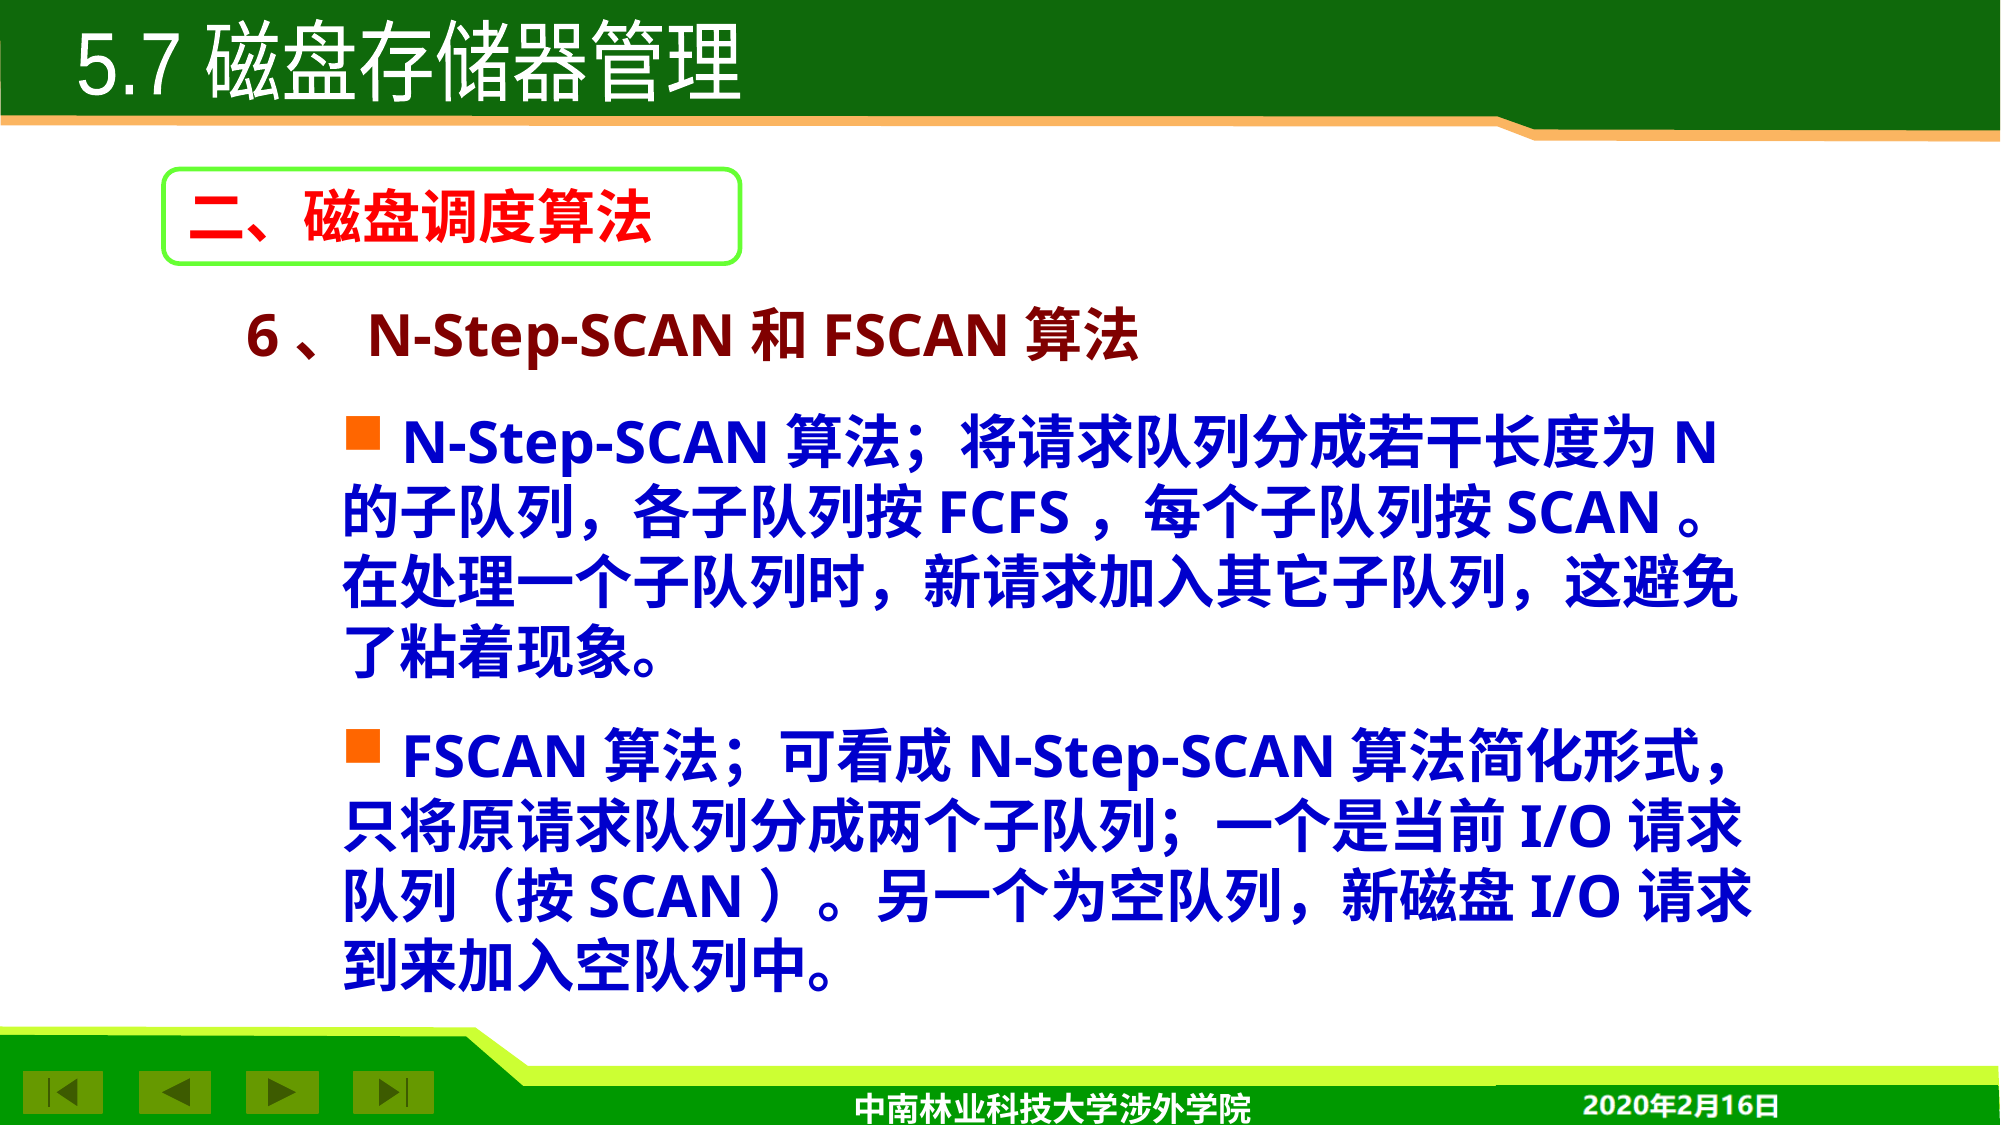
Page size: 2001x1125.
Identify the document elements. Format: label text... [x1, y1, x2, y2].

text_box 6、N-Step-SCAN和FSCAN算法 [232, 282, 1284, 378]
text_box 二、磁盘调度算法 [172, 172, 741, 258]
text_box [163, 169, 737, 264]
text_box FSCAN算法；可看成N-Step-SCAN算法简化形式，只将原请求队列分成两个子队列；一个是当前I/O请求队列（按SCAN）。另一个为空队列，新磁盘I/O请求到来加入空队列中。 [326, 711, 1804, 1007]
text_box N-Step-SCAN算法；将请求队列分成若干长度为N的子队列，各子队列按FCFS，每个子队列按SCAN。在处理一个子队列时，新请求加入其它子队列，这避免了粘着现象。 [326, 397, 1804, 693]
